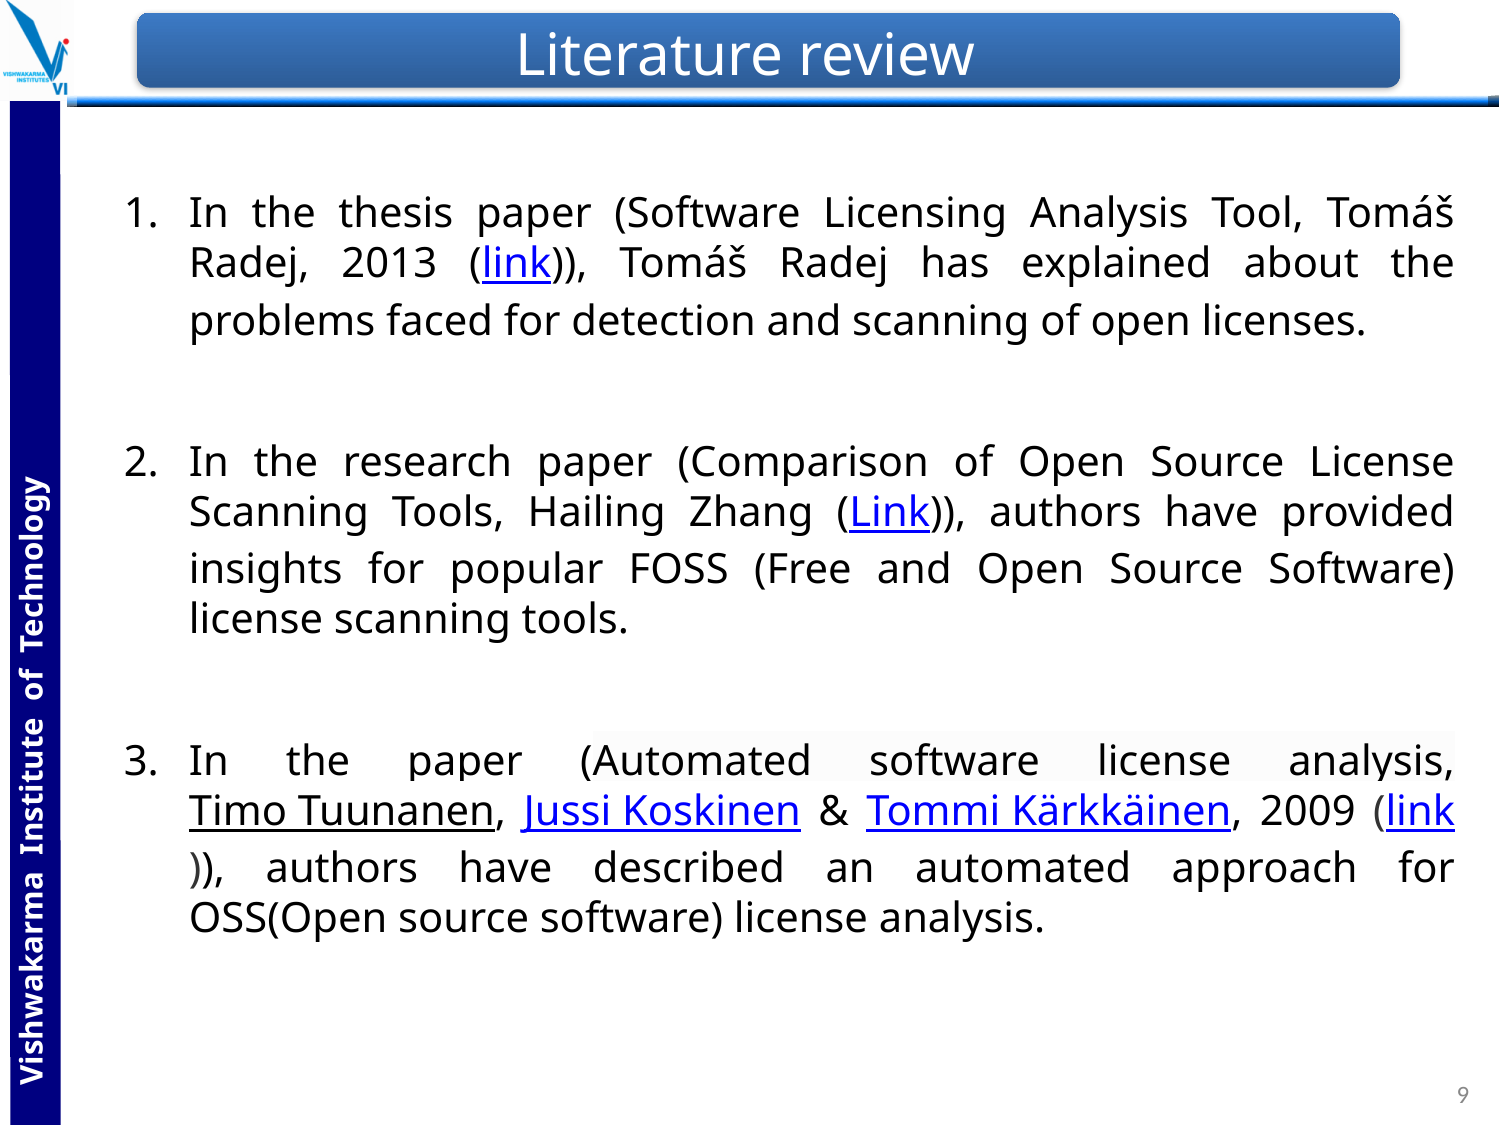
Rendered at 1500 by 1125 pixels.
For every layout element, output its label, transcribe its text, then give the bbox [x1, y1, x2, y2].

list In the thesis paper (Software Licensing Analysis Tool, Tomáš Radej, 2013 (link)), Tomáš Radej has explained about the problems faced for detection and scanning of open licenses. In the research paper (Comparison of Open Source License Scanning Tools, Hailing Zhang (Link)), authors have provided insights for popular FOSS (Free and Open Source Software) license scanning tools. In the paper (Automated software license analysis, Timo Tuunanen, Jussi Koskinen & Tommi Kärkkäinen, 2009 (link)), authors have described an automated approach for OSS(Open source software) license analysis. [99, 178, 1471, 1116]
picture [0, 0, 1499, 107]
slide_number ‹#› [1140, 1072, 1491, 1116]
title Literature review [270, 0, 1221, 105]
